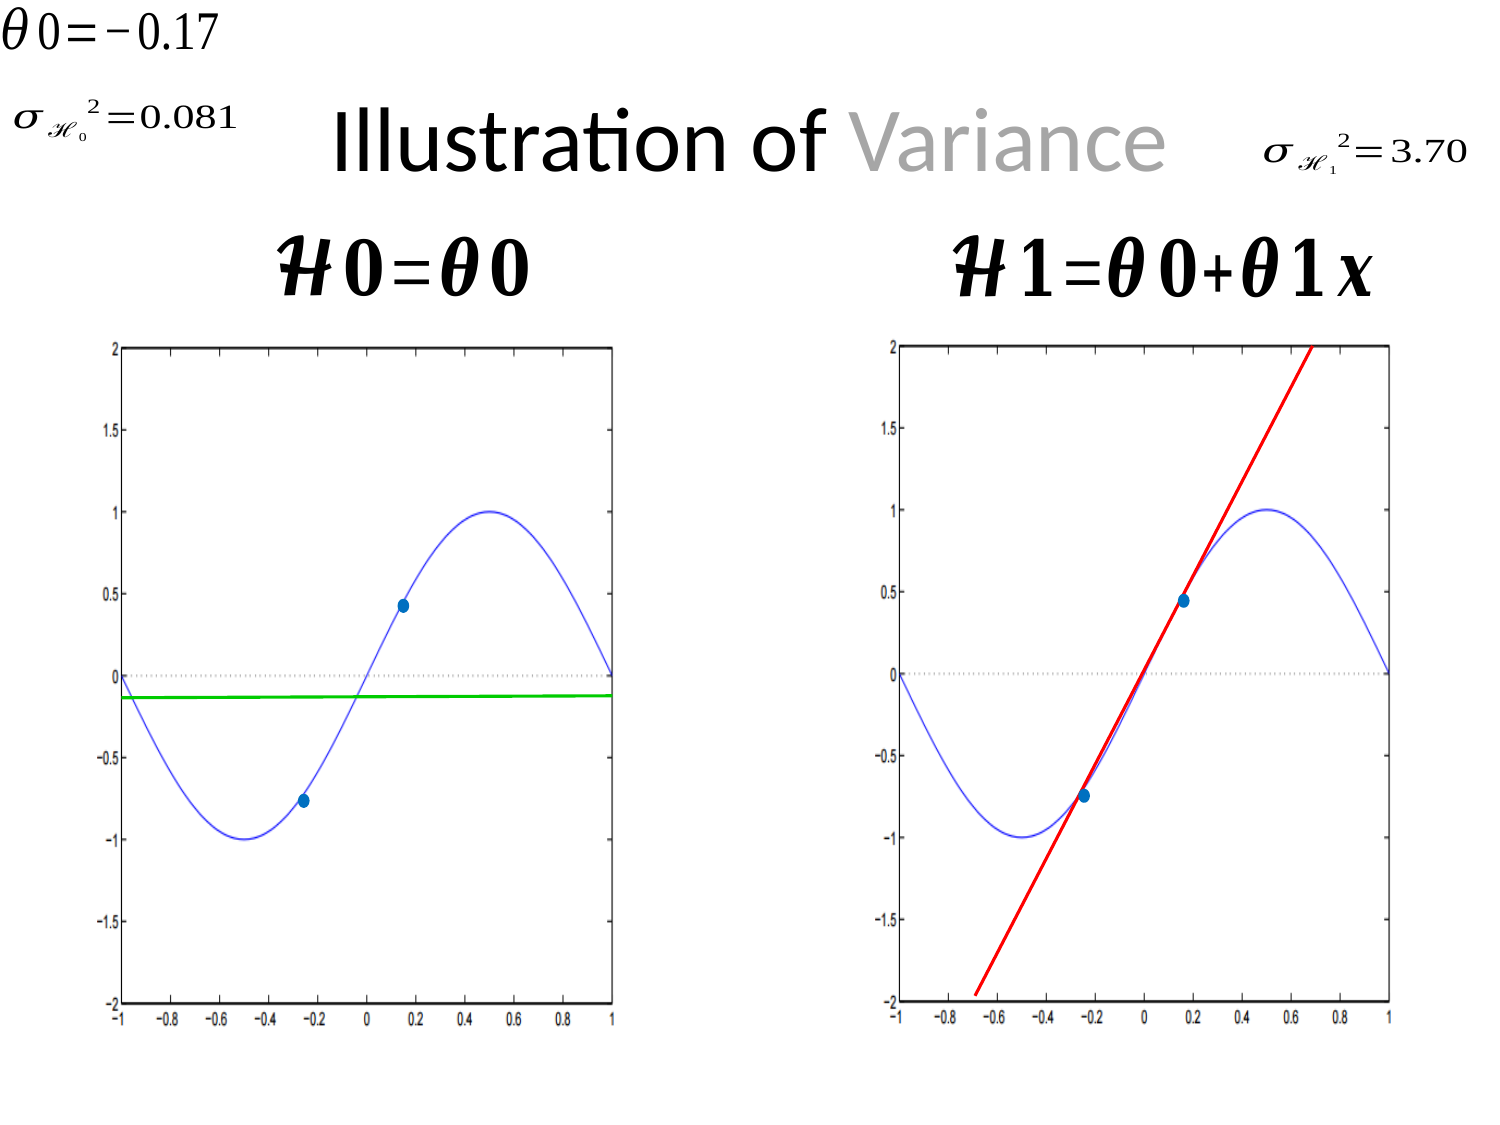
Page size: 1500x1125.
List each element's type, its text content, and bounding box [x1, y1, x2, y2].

picture [874, 328, 1394, 1026]
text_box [121, 695, 613, 699]
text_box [974, 345, 1313, 997]
picture [97, 330, 617, 1028]
title Illustration of Variance [75, 41, 1425, 229]
